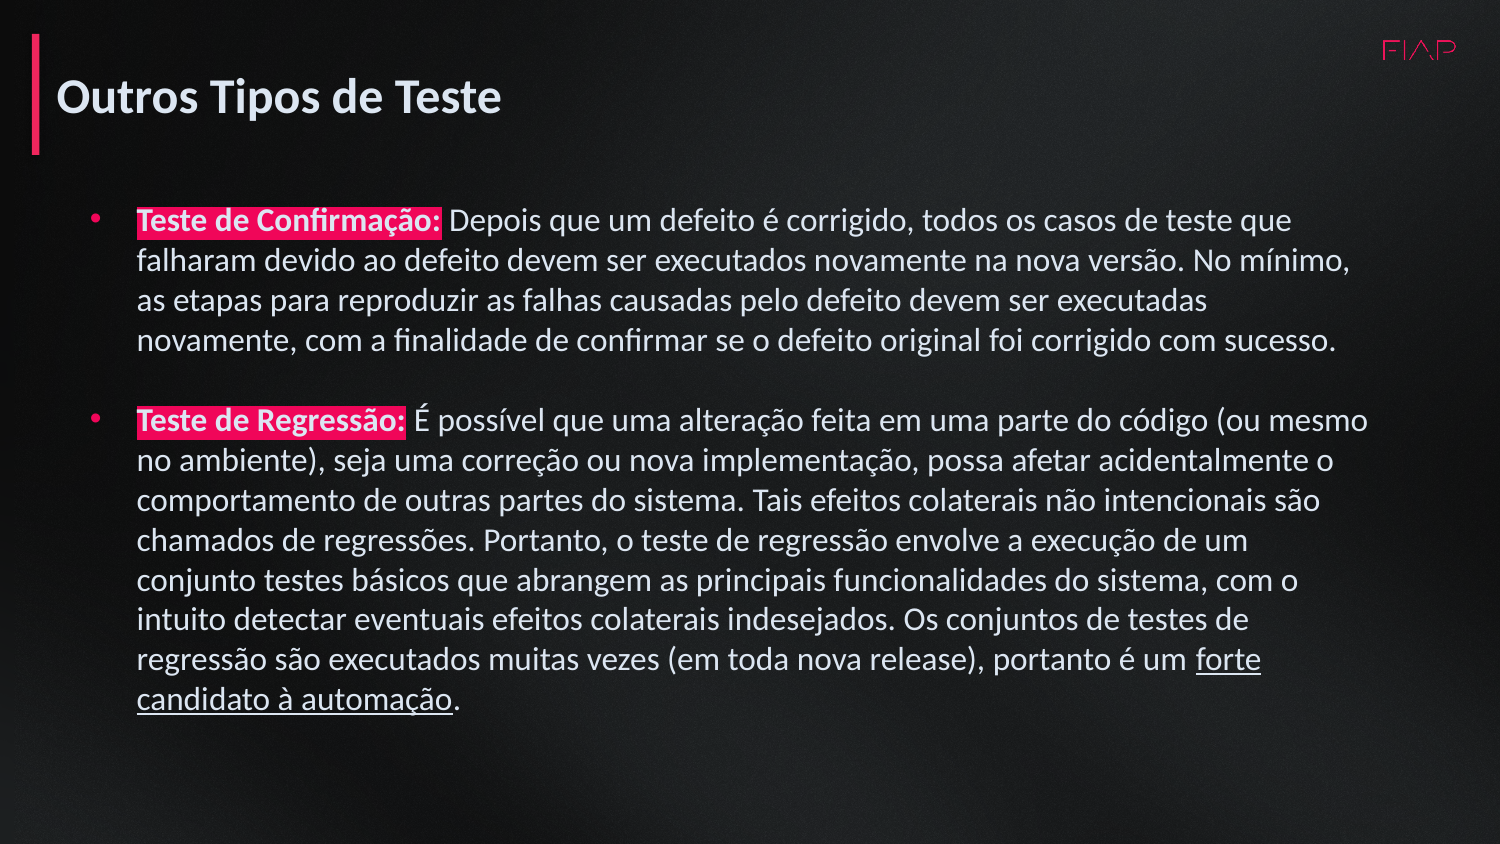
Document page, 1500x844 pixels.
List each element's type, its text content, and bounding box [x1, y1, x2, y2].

picture [0, 0, 1500, 844]
text_box Outros Tipos de Teste [41, 56, 518, 132]
text_box [31, 33, 40, 156]
text_box Teste de Confirmação: Depois que um defeito é corrigido, todos os casos de teste que falharam devido ao defeito devem ser executados novamente na nova versão. No mínimo, as etapas para reproduzir as falhas causadas pelo defeito devem ser executadas novamente, com a finalidade de confirmar se o defeito original foi corrigido com sucesso. Teste de Regressão: É possível que uma alteração feita em uma parte do código (ou mesmo no ambiente), seja uma correção ou nova implementação, possa afetar acidentalmente o comportamento de outras partes do sistema. Tais efeitos colaterais não intencionais são chamados de regressões. Portanto, o teste de regressão envolve a execução de um conjunto testes básicos que abrangem as principais funcionalidades do sistema, com o intuito detectar eventuais efeitos colaterais indesejados. Os conjuntos de testes de regressão são executados muitas vezes (em toda nova release), portanto é um forte candidato à automação. [75, 190, 1388, 765]
